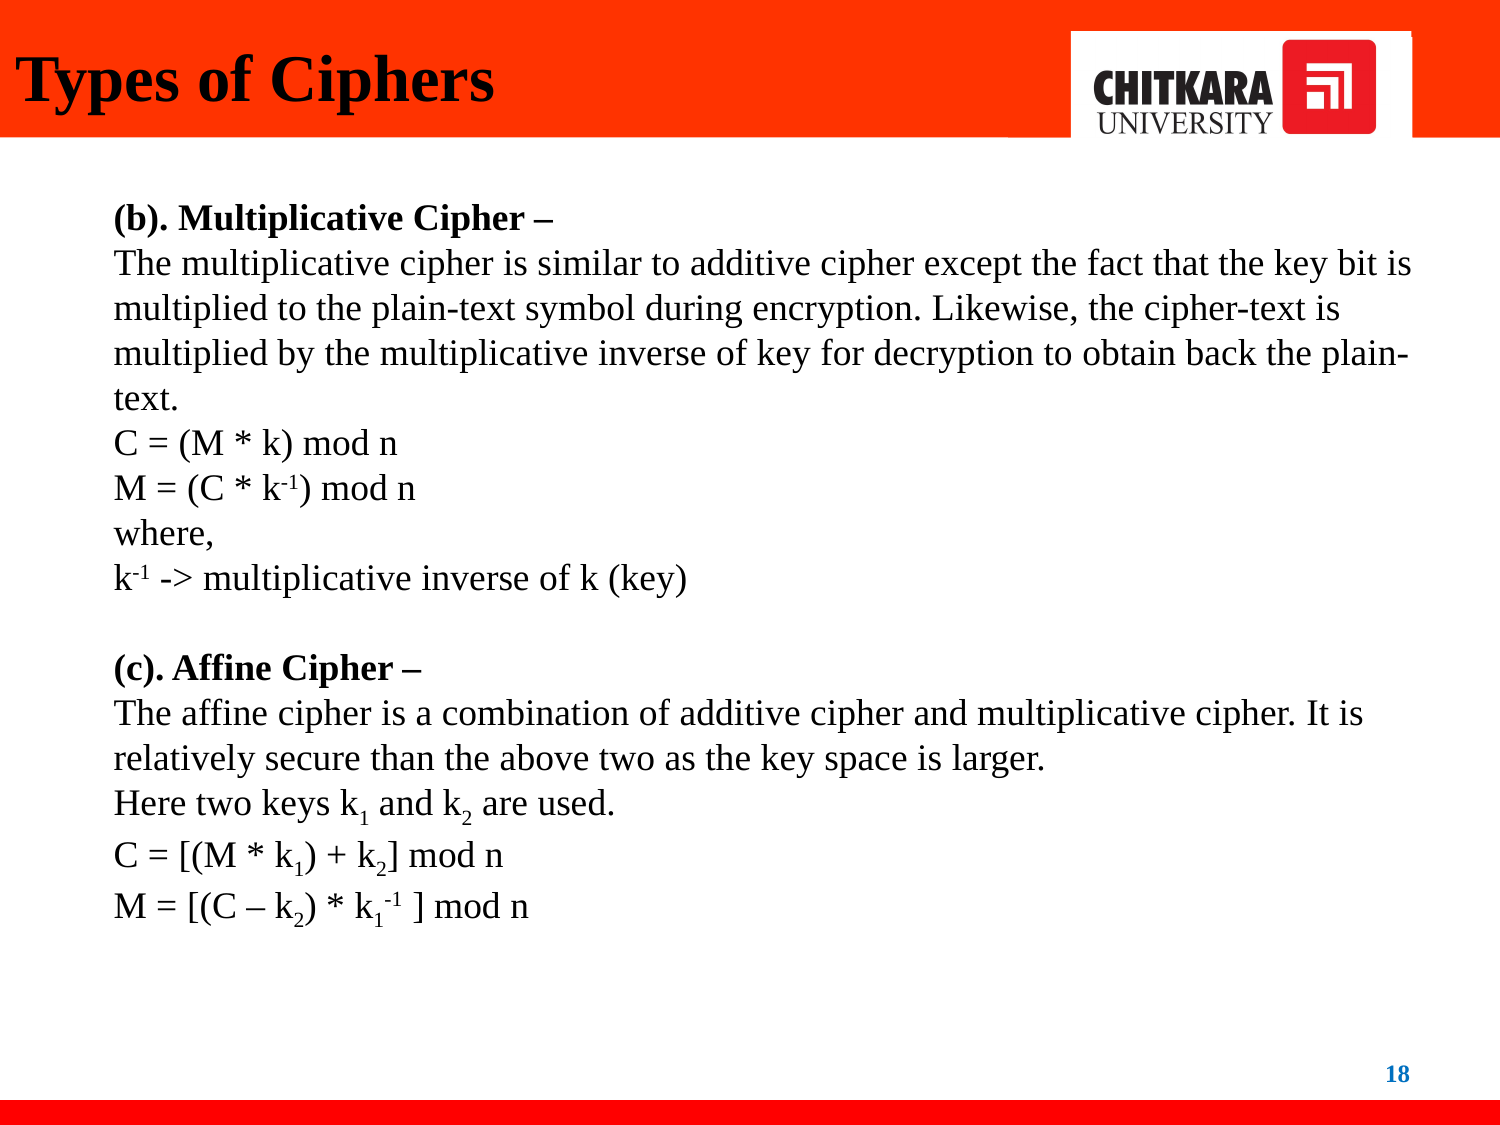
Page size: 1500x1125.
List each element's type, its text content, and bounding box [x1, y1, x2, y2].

picture [1074, 37, 1391, 138]
slide_number 18 [1074, 1042, 1425, 1103]
text_box (b). Multiplicative Cipher – The multiplicative cipher is similar to additive cipher except the fact that the key bit is multiplied to the plain-text symbol during encryption. Likewise, the cipher-text is multiplied by the multiplicative inverse of key for decryption to obtain back the plain-text. C = (M * k) mod n M = (C * k-1) mod n where, k-1 -> multiplicative inverse of k (key) (c). Affine Cipher – The affine cipher is a combination of additive cipher and multiplicative cipher. It is relatively secure than the above two as the key space is larger. Here two keys k1 and k2 are used. C = [(M * k1) + k2] mod n M = [(C – k2) * k1-1 ] mod n [98, 185, 1465, 940]
title Types of Ciphers [0, 0, 900, 150]
